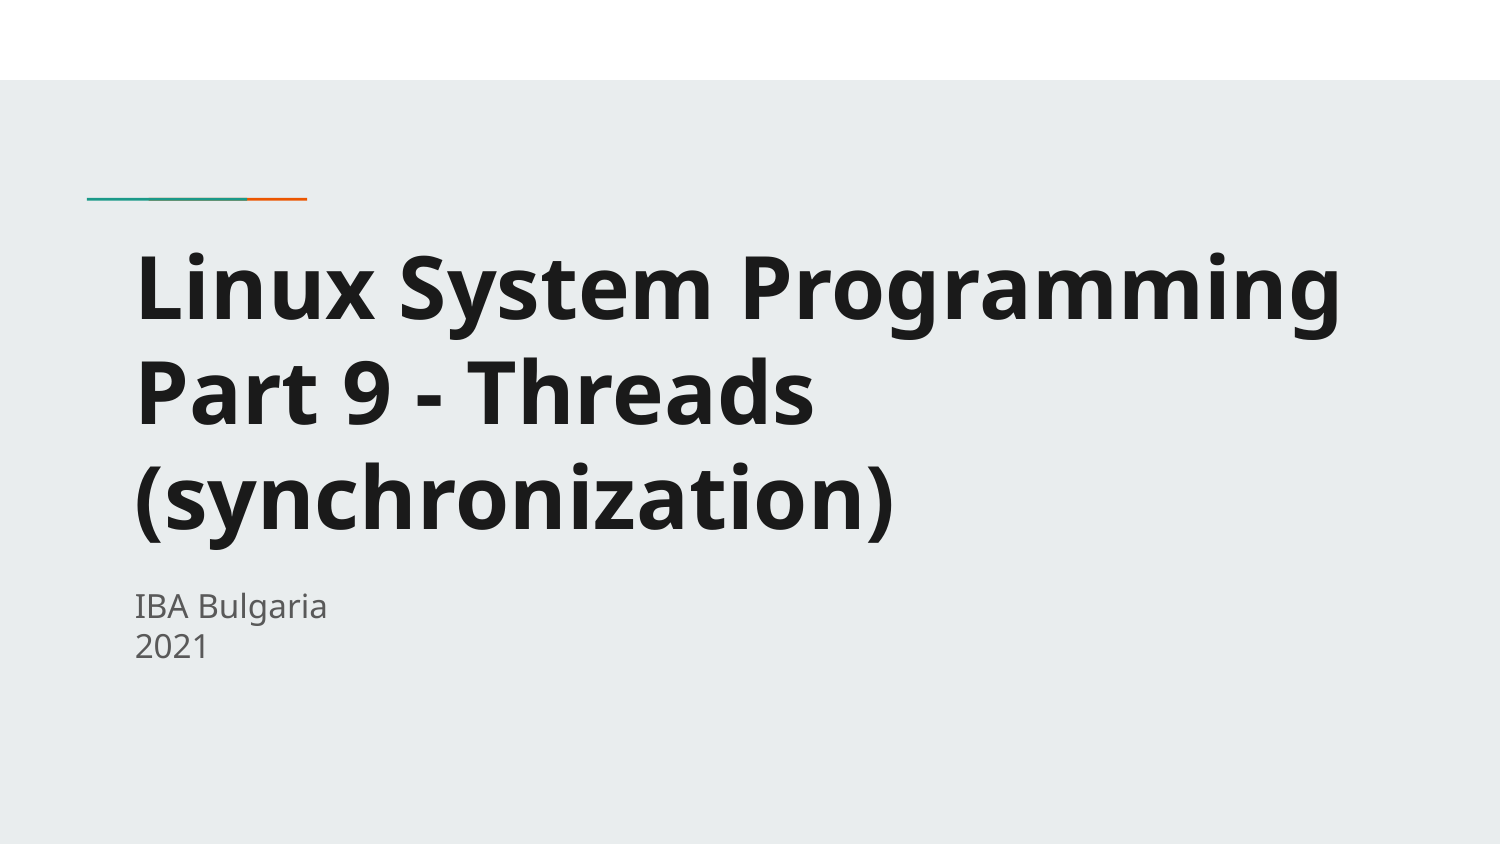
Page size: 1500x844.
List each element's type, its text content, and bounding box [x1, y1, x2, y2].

title Linux System Programming Part 9 - Threads (synchronization) [119, 216, 1381, 490]
subtitle IBA Bulgaria 2021 [119, 570, 1381, 660]
